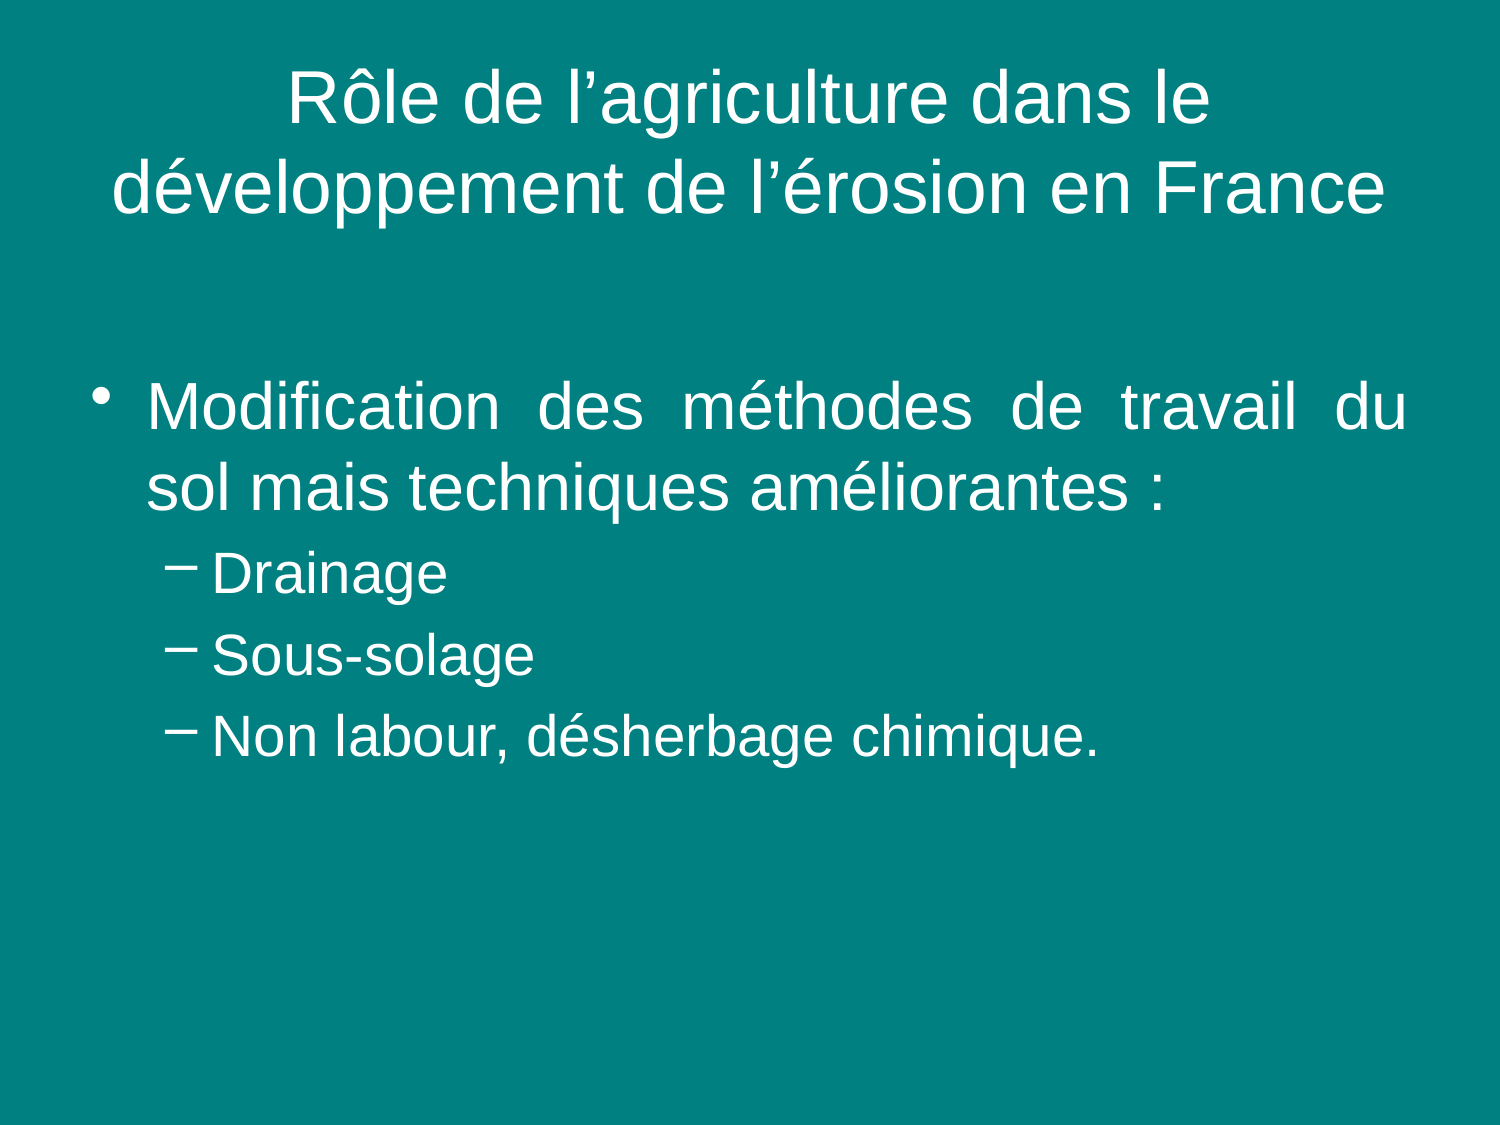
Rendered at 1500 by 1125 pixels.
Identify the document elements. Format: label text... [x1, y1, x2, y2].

list Modification des méthodes de travail du sol mais techniques améliorantes : Drainage Sous-solage Non labour, désherbage chimique. [74, 262, 1426, 1006]
title Rôle de l’agriculture dans le développement de l’érosion en France [74, 44, 1426, 233]
